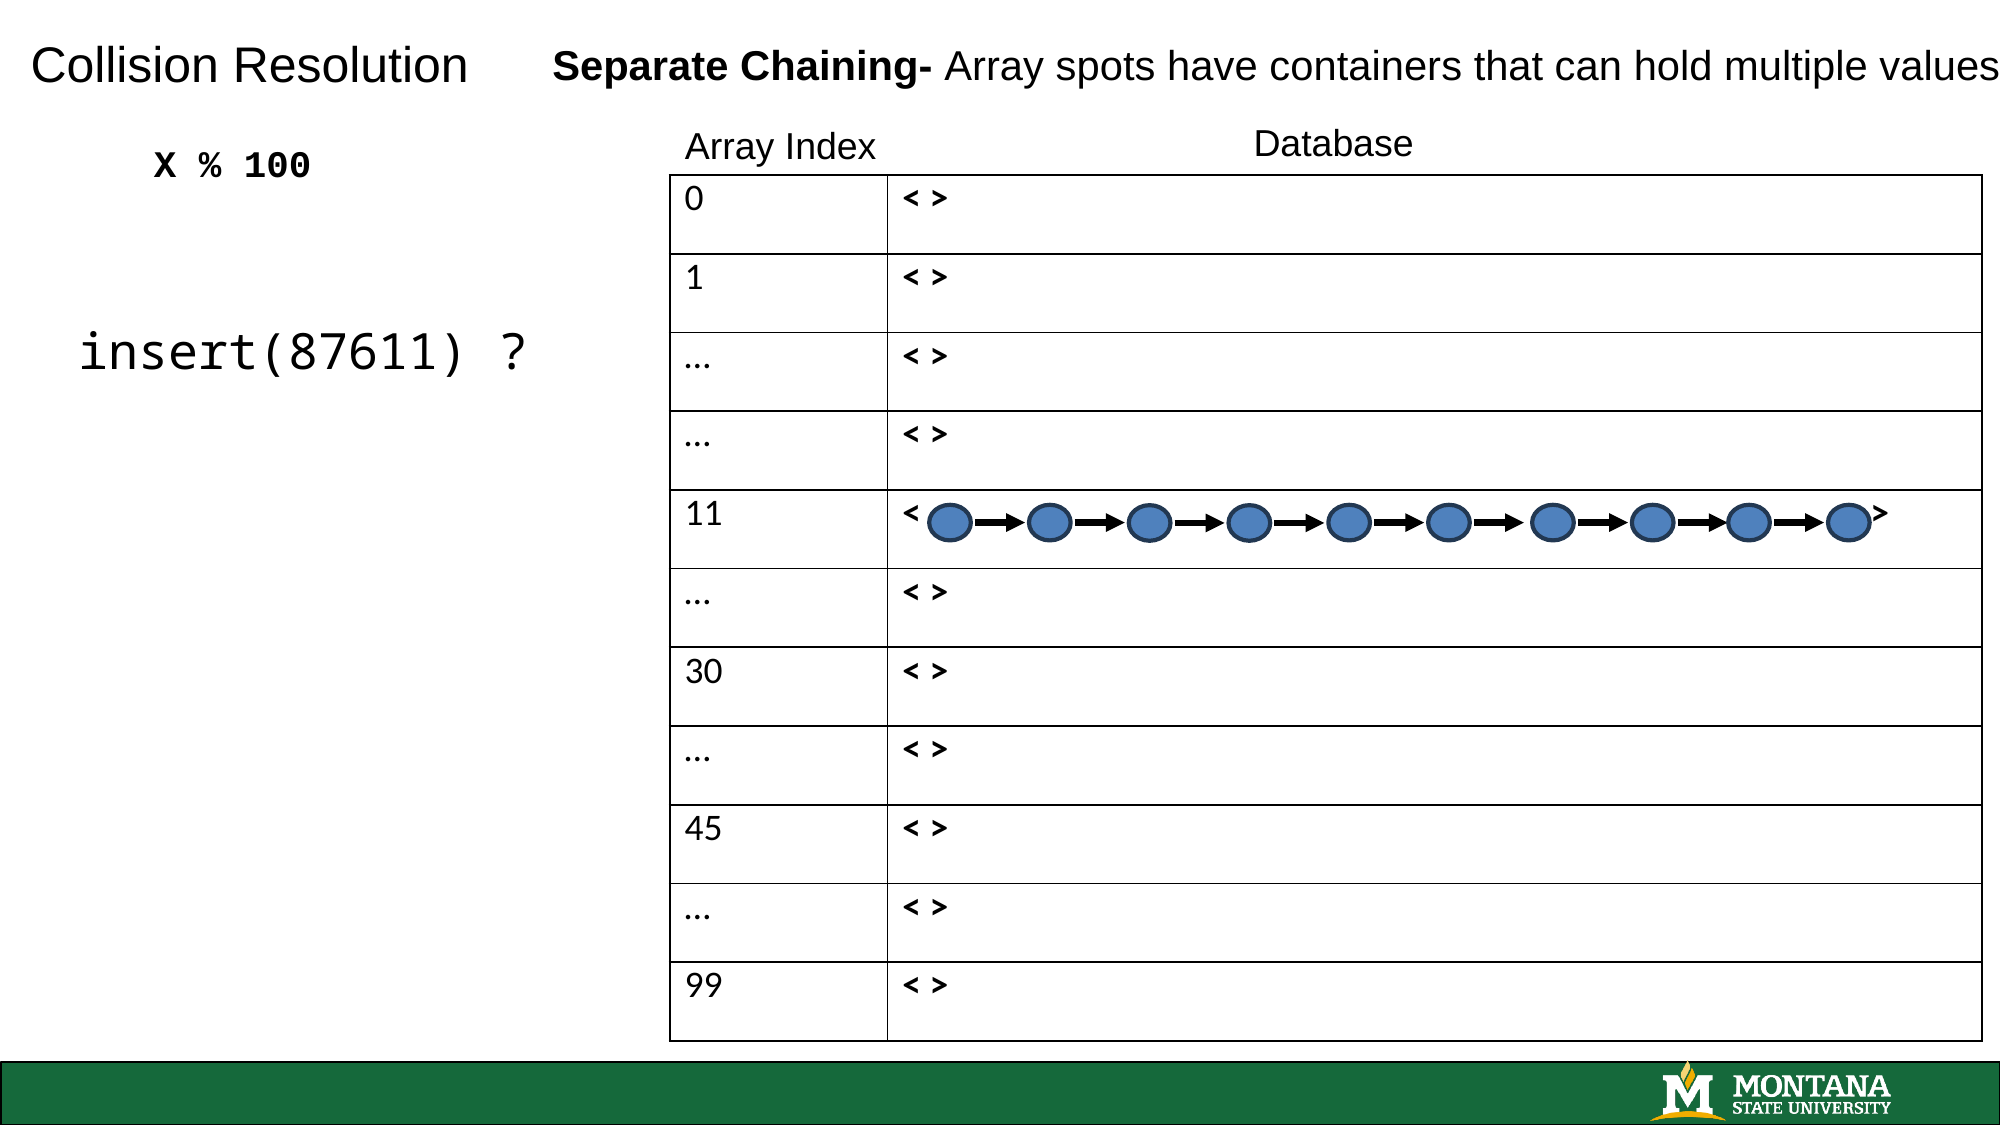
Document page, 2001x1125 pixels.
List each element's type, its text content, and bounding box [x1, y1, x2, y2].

text_box [1726, 502, 1772, 543]
table_cell < > [888, 727, 1981, 804]
table_cell < > [888, 491, 1981, 568]
table_cell < > [888, 884, 1981, 961]
table_cell … [671, 727, 887, 804]
text_box Database [1238, 111, 1429, 172]
table_cell < > [888, 412, 1981, 489]
table_cell < > [888, 255, 1981, 332]
table_cell … [671, 333, 887, 410]
text_box Collision Resolution [15, 24, 484, 100]
text_box [1426, 502, 1472, 543]
text_box [927, 502, 973, 543]
table_cell < > [888, 569, 1981, 646]
text_box insert(87611) ? [63, 312, 543, 388]
table_cell 1 [671, 255, 887, 332]
table_cell … [671, 569, 887, 646]
table_cell < > [888, 806, 1981, 883]
text_box [1226, 503, 1273, 543]
picture [1649, 1060, 1892, 1122]
table_cell < > [888, 333, 1981, 410]
text_box [1126, 503, 1173, 543]
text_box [0, 1060, 1648, 1125]
table_header 0 [671, 176, 887, 253]
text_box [1892, 1060, 2000, 1125]
text_box X % 100 [139, 132, 327, 192]
table_cell 45 [671, 806, 887, 883]
table_cell … [671, 884, 887, 961]
text_box [1326, 502, 1373, 543]
text_box [1629, 502, 1676, 543]
table_cell 99 [671, 963, 887, 1040]
text_box [1530, 502, 1576, 543]
text_box Separate Chaining- Array spots have containers that can hold multiple values [537, 30, 2000, 96]
text_box Array Index [670, 114, 892, 175]
table_cell 30 [671, 648, 887, 725]
text_box [1825, 502, 1872, 543]
table_header < > [888, 176, 1981, 253]
table_cell < > [888, 963, 1981, 1040]
text_box [1026, 502, 1073, 543]
table_cell … [671, 412, 887, 489]
table_cell < > [888, 648, 1981, 725]
table_cell 11 [671, 491, 887, 568]
